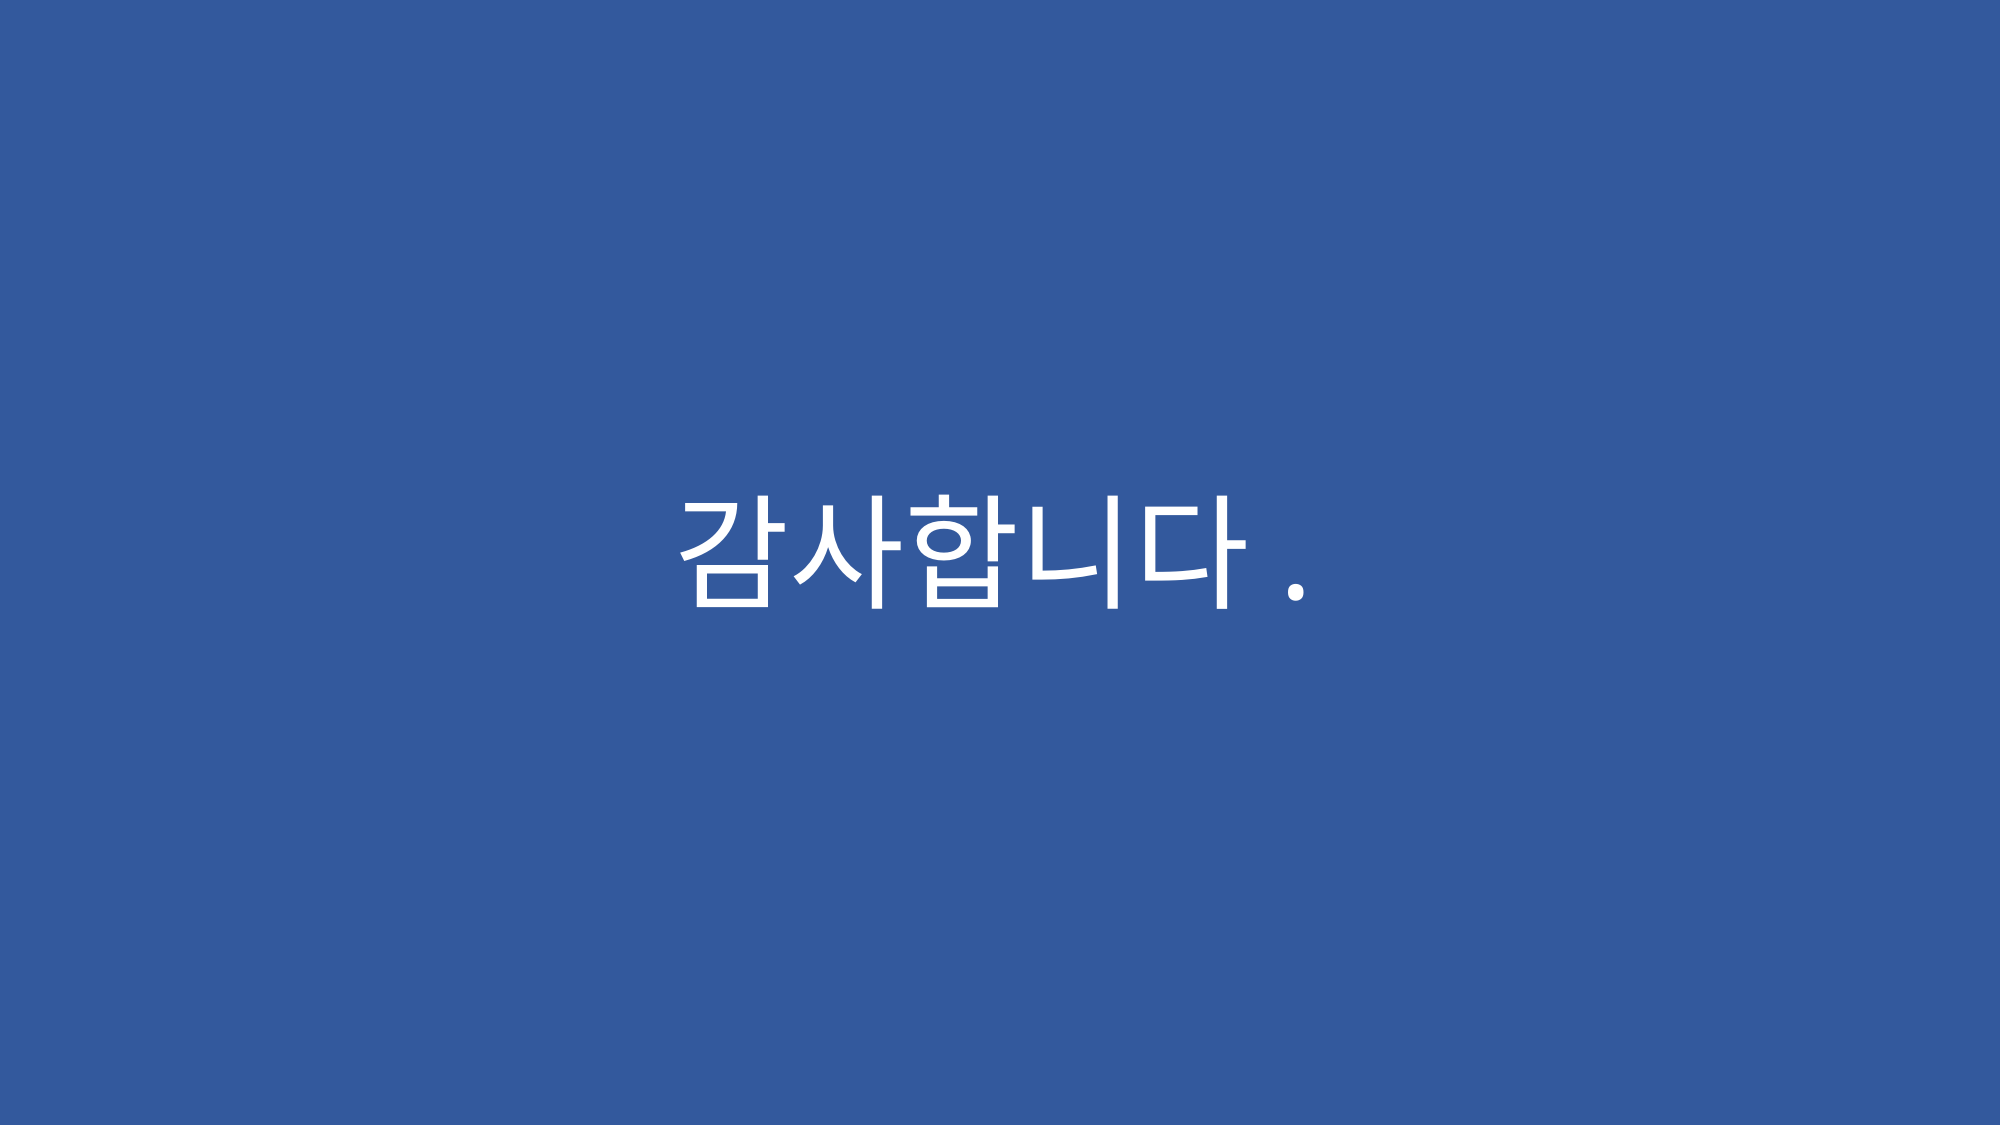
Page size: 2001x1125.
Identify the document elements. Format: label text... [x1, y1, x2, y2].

title 감사합니다. [0, 242, 2000, 635]
